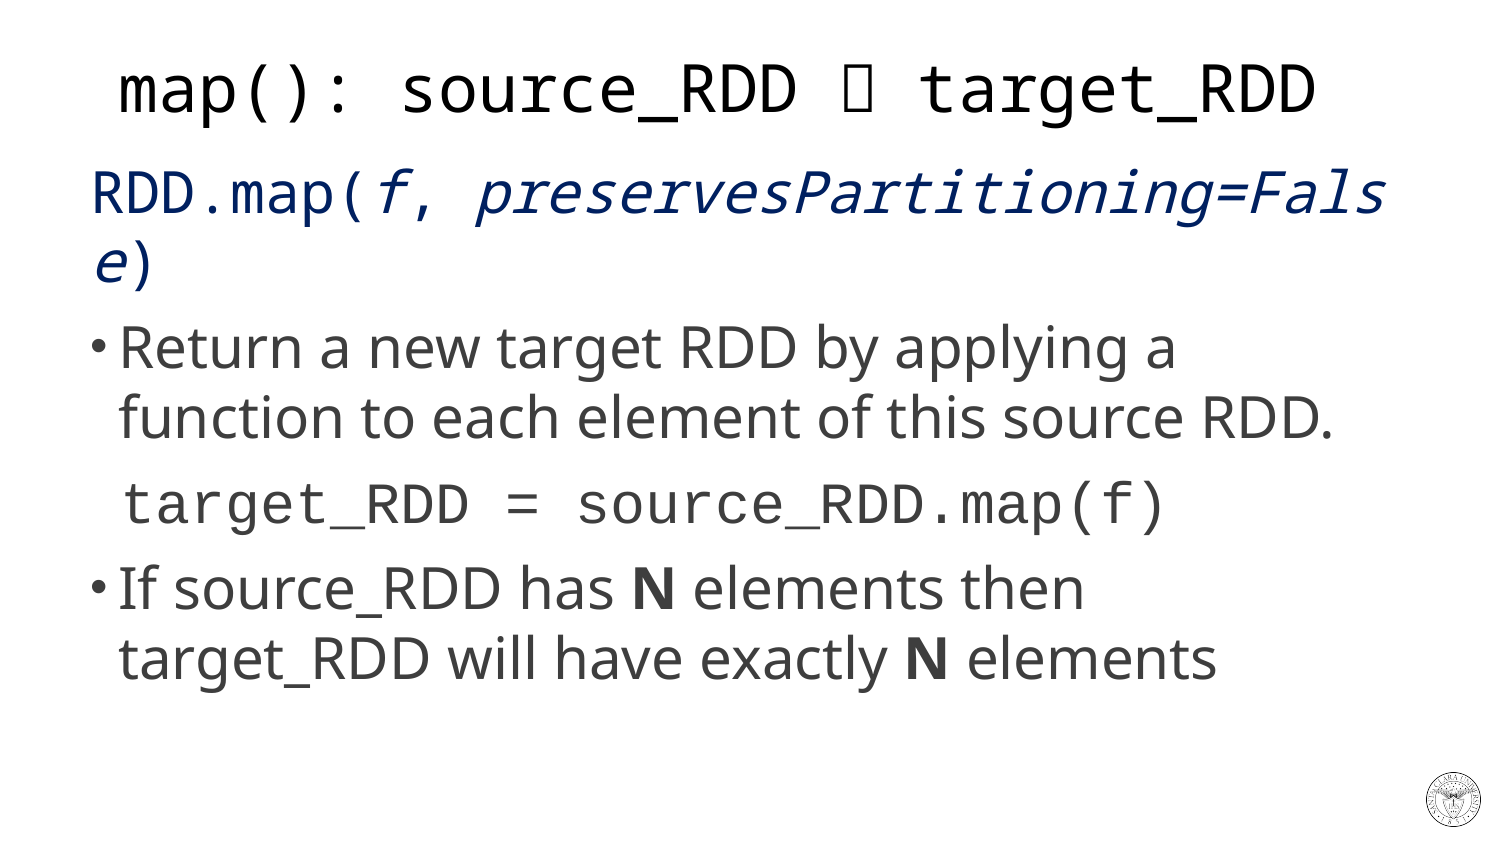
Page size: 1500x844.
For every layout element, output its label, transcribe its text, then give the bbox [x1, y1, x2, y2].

list RDD.map(f, preservesPartitioning=False) Return a new target RDD by applying a function to each element of this source RDD. target_RDD = source_RDD.map(f) If source_RDD has N elements then target_RDD will have exactly N elements [75, 147, 1425, 806]
title map(): source_RDD  target_RDD [103, 44, 1397, 135]
picture [1426, 772, 1481, 827]
